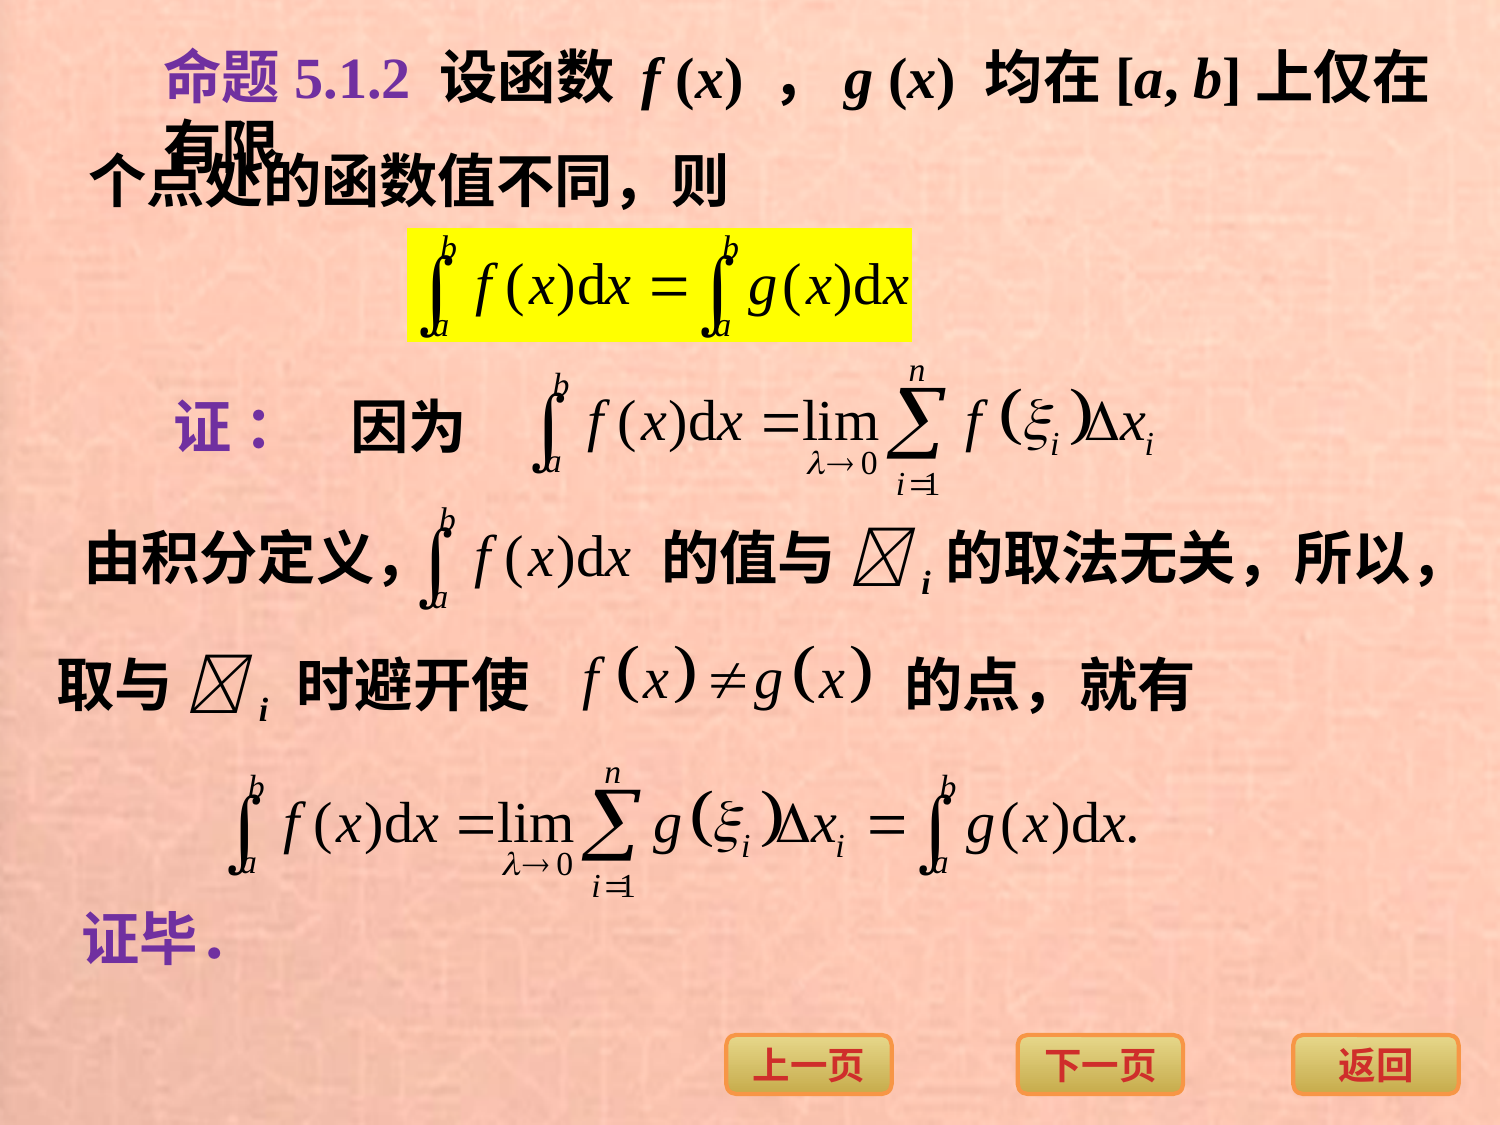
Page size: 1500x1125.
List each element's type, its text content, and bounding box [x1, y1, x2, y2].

text_box 证毕． [67, 895, 272, 980]
text_box 证 ： [158, 383, 318, 468]
text_box 个点处的函数值不同，则 [73, 137, 745, 222]
text_box 取与 i 时避开使 [42, 640, 558, 736]
text_box 的值与 i的取法无关，所以， [646, 514, 1484, 609]
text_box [519, 351, 1173, 501]
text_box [406, 228, 913, 343]
text_box 因为 [335, 383, 482, 468]
text_box 由积分定义， [68, 514, 400, 599]
picture [0, 1, 1500, 1125]
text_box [405, 500, 637, 615]
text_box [568, 643, 871, 724]
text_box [214, 753, 1140, 903]
text_box 命题5.1.2 设函数 f (x) ，g (x) 均在[a, b]上仅在有限 [148, 32, 1484, 188]
text_box 的点，就有 [889, 640, 1211, 726]
